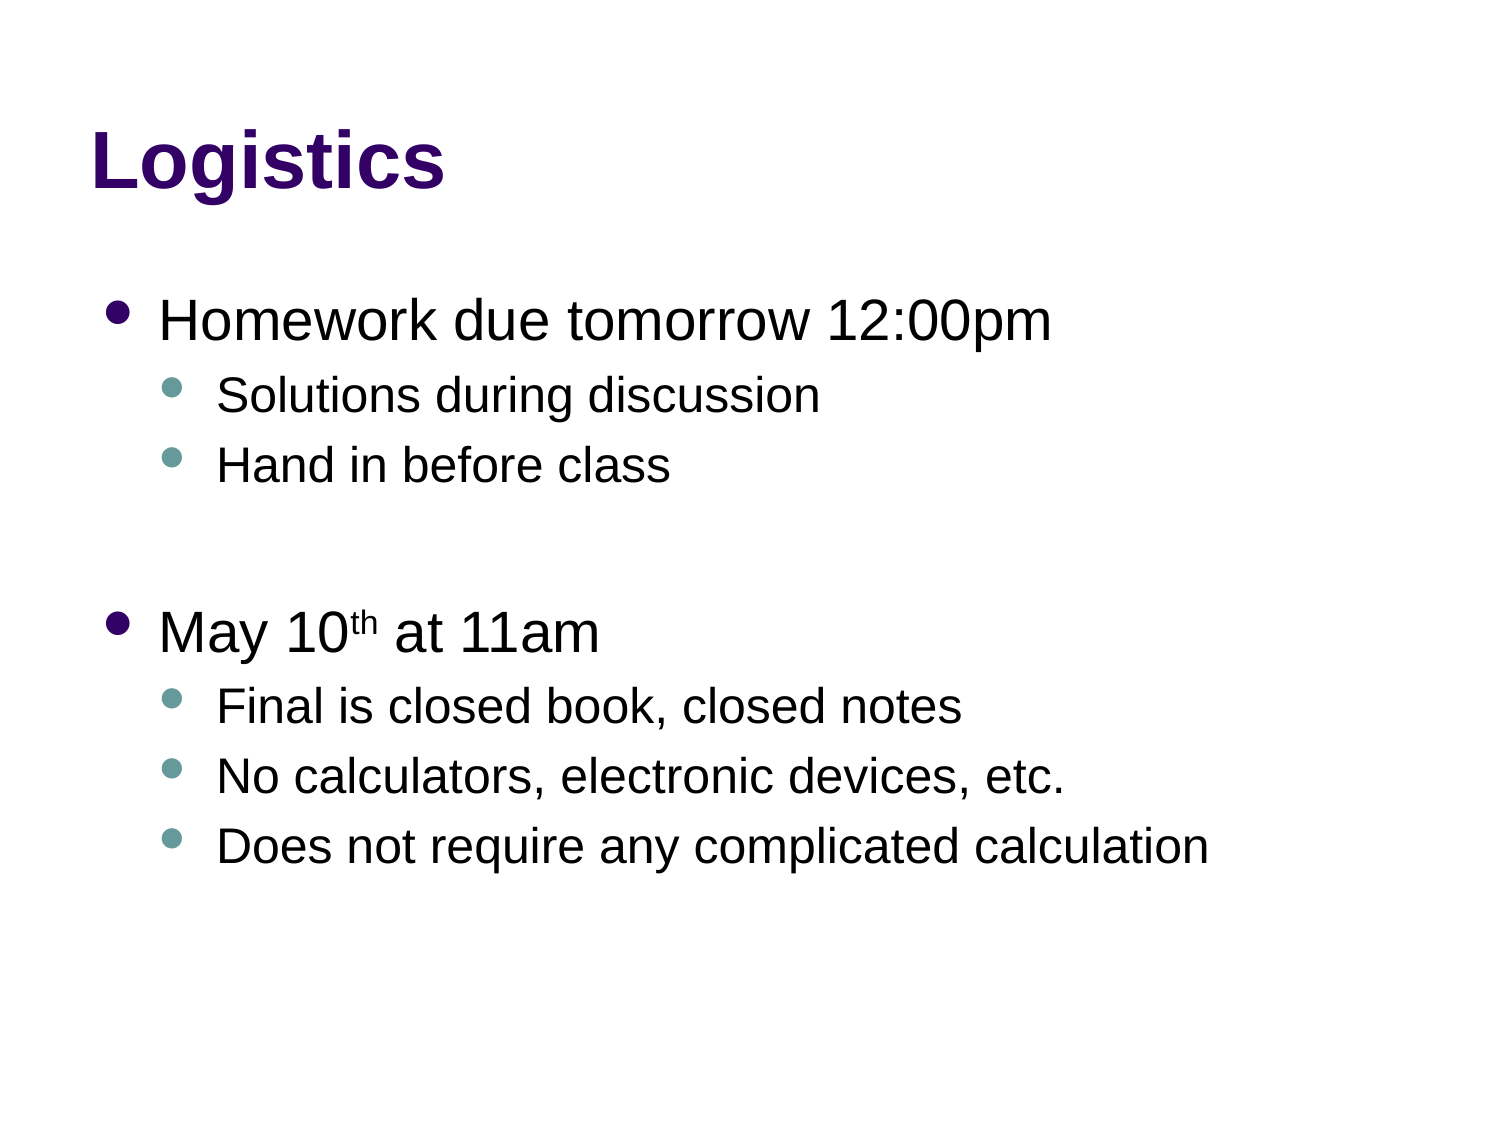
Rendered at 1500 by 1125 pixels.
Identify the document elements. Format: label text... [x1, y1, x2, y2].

list Homework due tomorrow 12:00pm Solutions during discussion Hand in before class May 10th at 11am Final is closed book, closed notes No calculators, electronic devices, etc. Does not require any complicated calculation [87, 275, 1463, 1000]
title Logistics [75, 20, 1425, 213]
